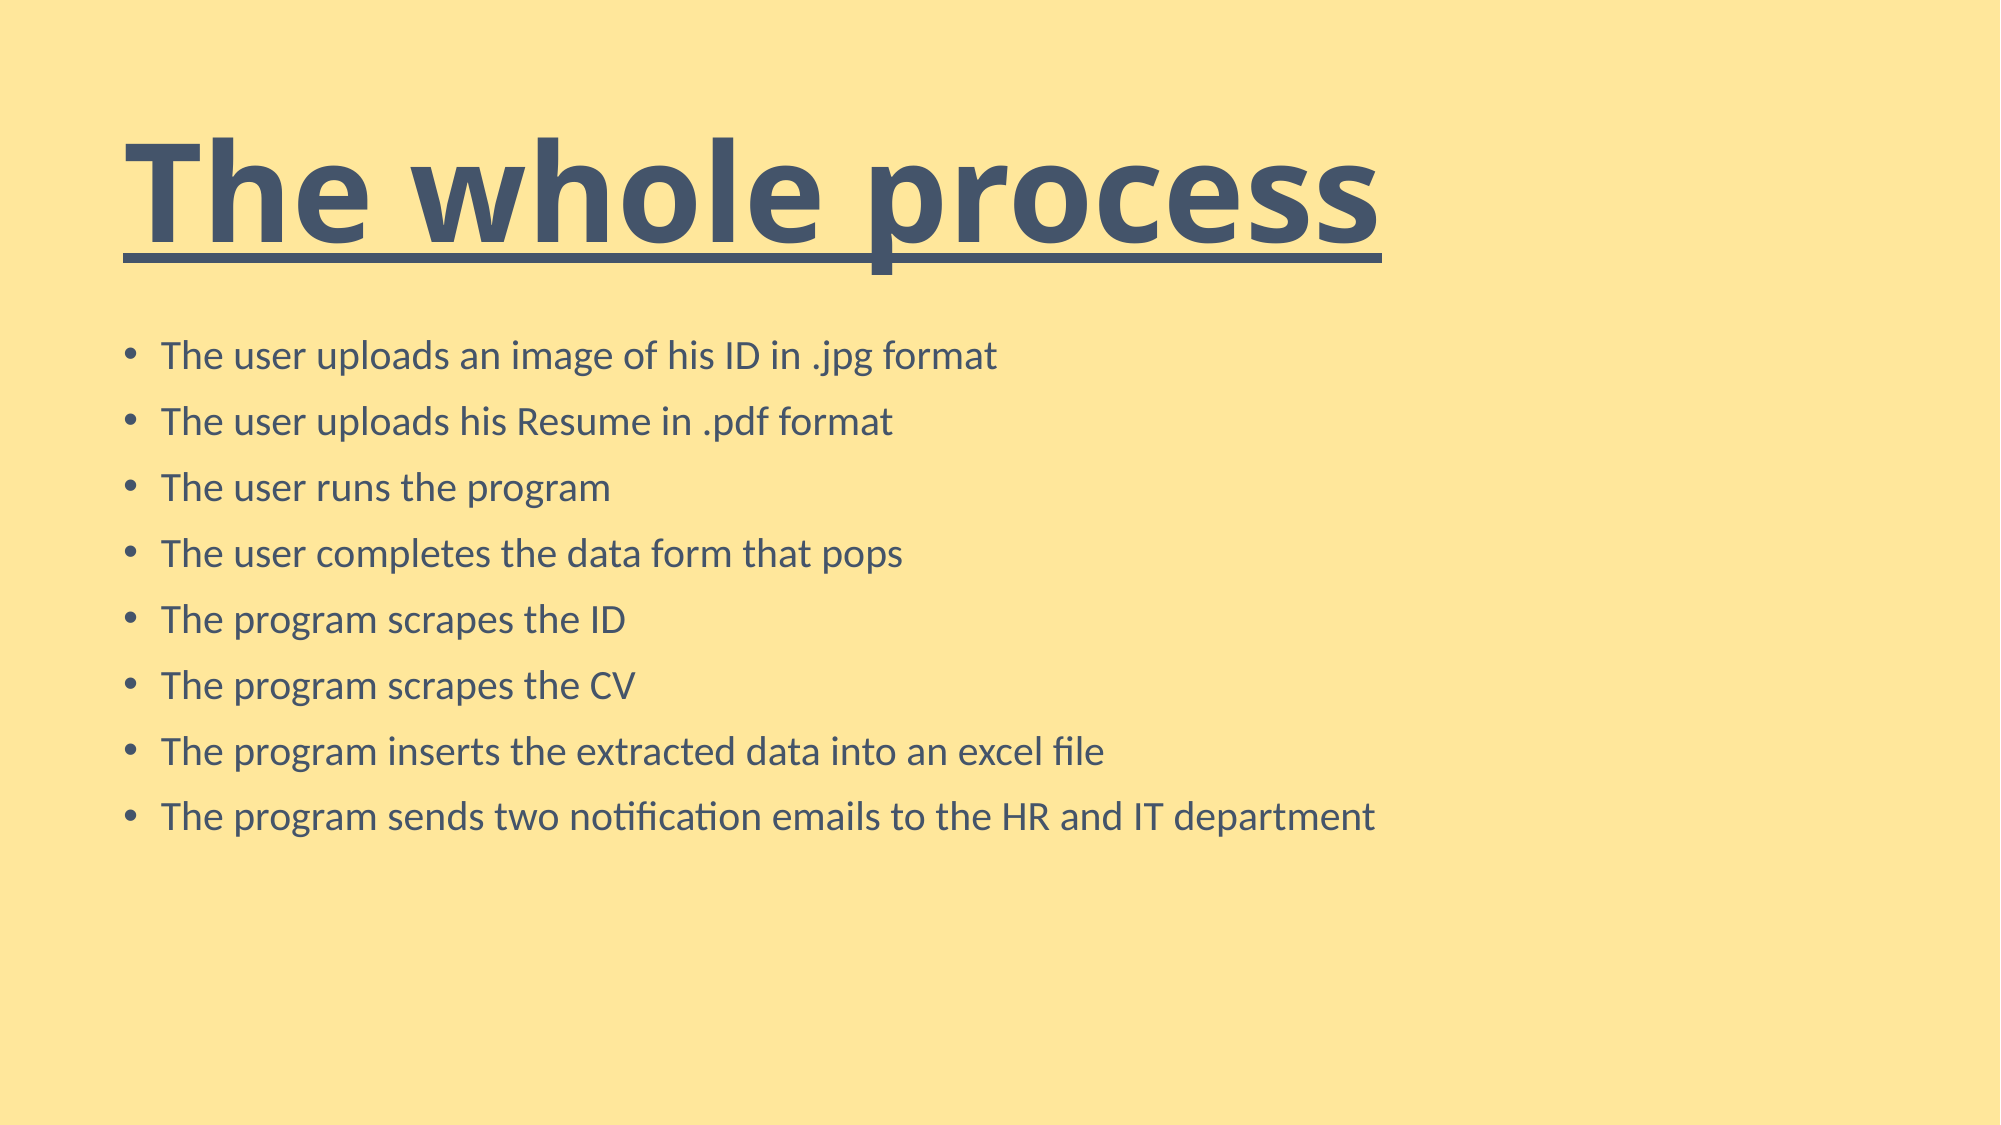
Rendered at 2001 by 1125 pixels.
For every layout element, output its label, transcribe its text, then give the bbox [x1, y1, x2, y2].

title The whole process [108, 126, 1834, 270]
list The user uploads an image of his ID in .jpg format The user uploads his Resume in .pdf format The user runs the program The user completes the data form that pops The program scrapes the ID The program scrapes the CV The program inserts the extracted data into an excel file The program sends two notification emails to the HR and IT department [108, 326, 1888, 855]
